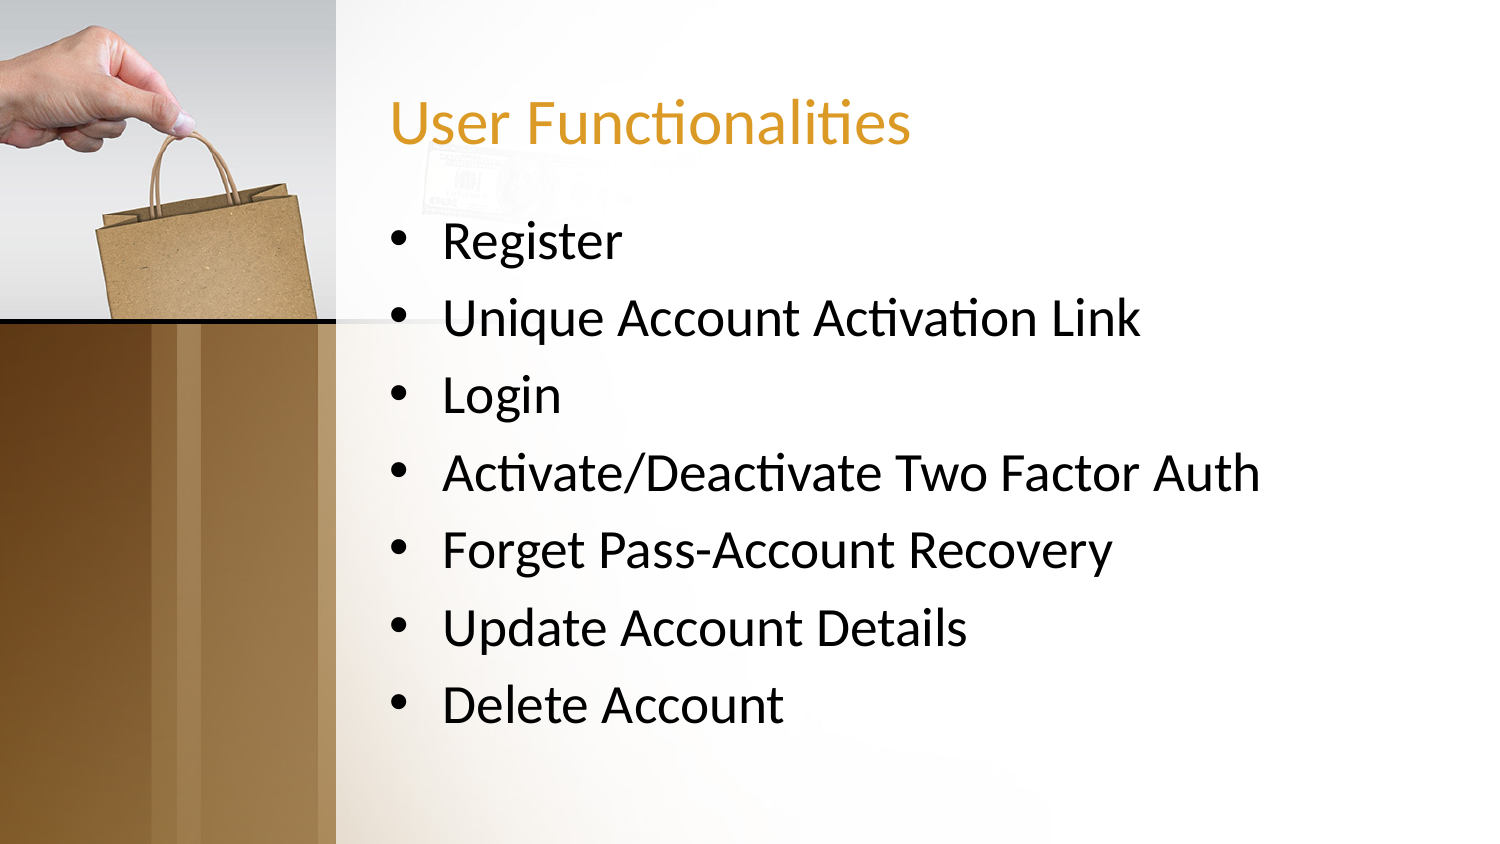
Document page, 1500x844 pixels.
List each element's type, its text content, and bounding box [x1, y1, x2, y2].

picture [0, 0, 1500, 844]
list Register Unique Account Activation Link Login Activate/Deactivate Two Factor Auth Forget Pass-Account Recovery Update Account Details Delete Account [374, 196, 1402, 748]
title User Functionalities [374, 71, 1402, 166]
